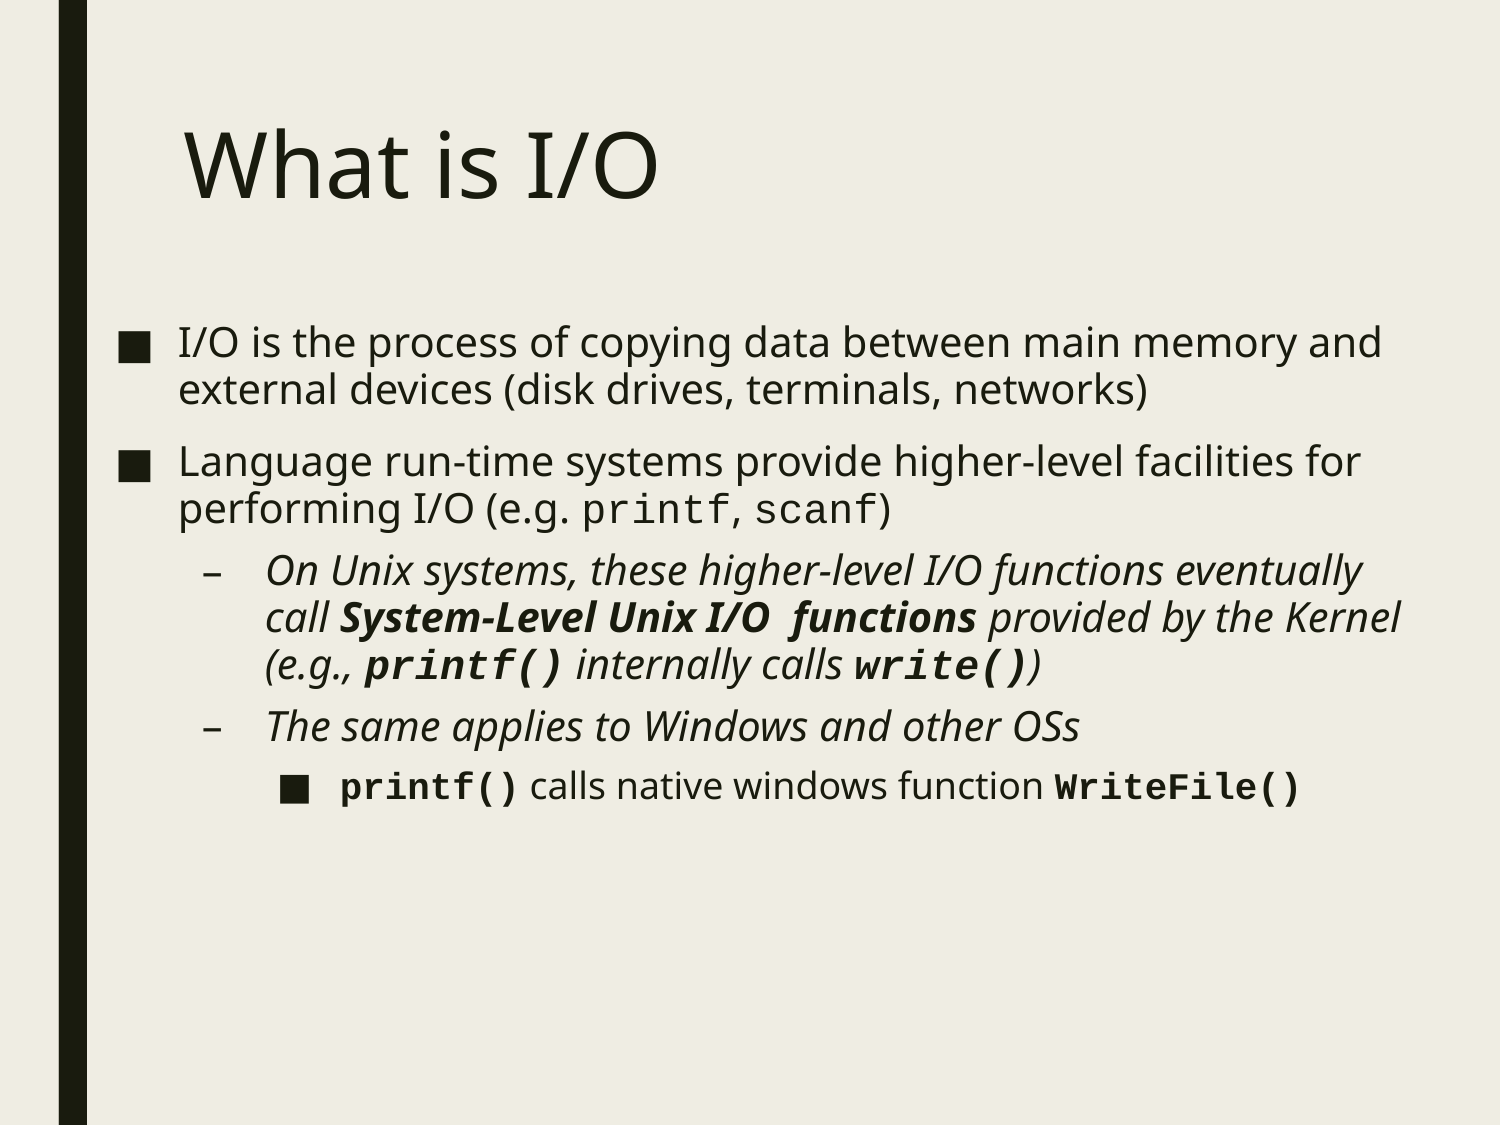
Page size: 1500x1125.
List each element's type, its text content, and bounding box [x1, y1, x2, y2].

list I/O is the process of copying data between main memory and external devices (disk drives, terminals, networks) Language run-time systems provide higher-level facilities for performing I/O (e.g. printf, scanf) On Unix systems, these higher-level I/O functions eventually call System-Level Unix I/O functions provided by the Kernel (e.g., printf() internally calls write()) The same applies to Windows and other OSs printf() calls native windows function WriteFile() [99, 312, 1450, 887]
title What is I/O [168, 112, 1351, 312]
